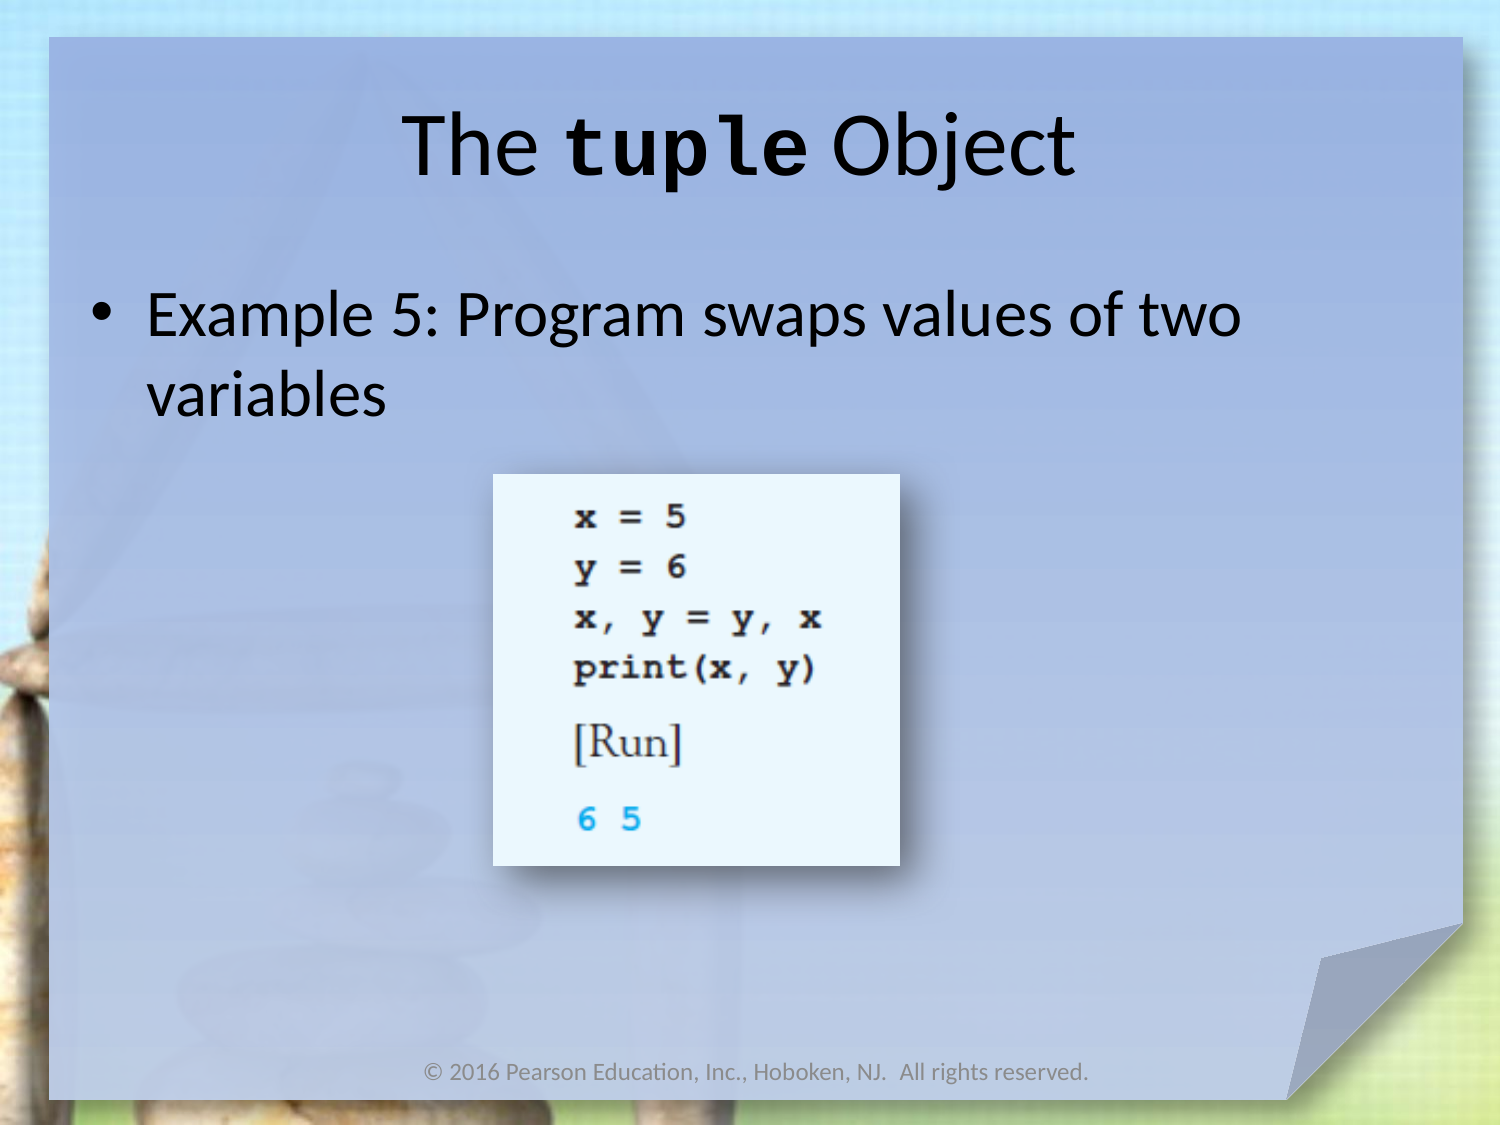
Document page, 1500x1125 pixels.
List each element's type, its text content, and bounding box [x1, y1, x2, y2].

list Example 5: Program swaps values of two variables [74, 262, 1426, 1006]
footer © 2016 Pearson Education, Inc., Hoboken, NJ. All rights reserved. [81, 1050, 1432, 1091]
title The tuple Object [74, 44, 1426, 233]
picture [0, 0, 1500, 1125]
